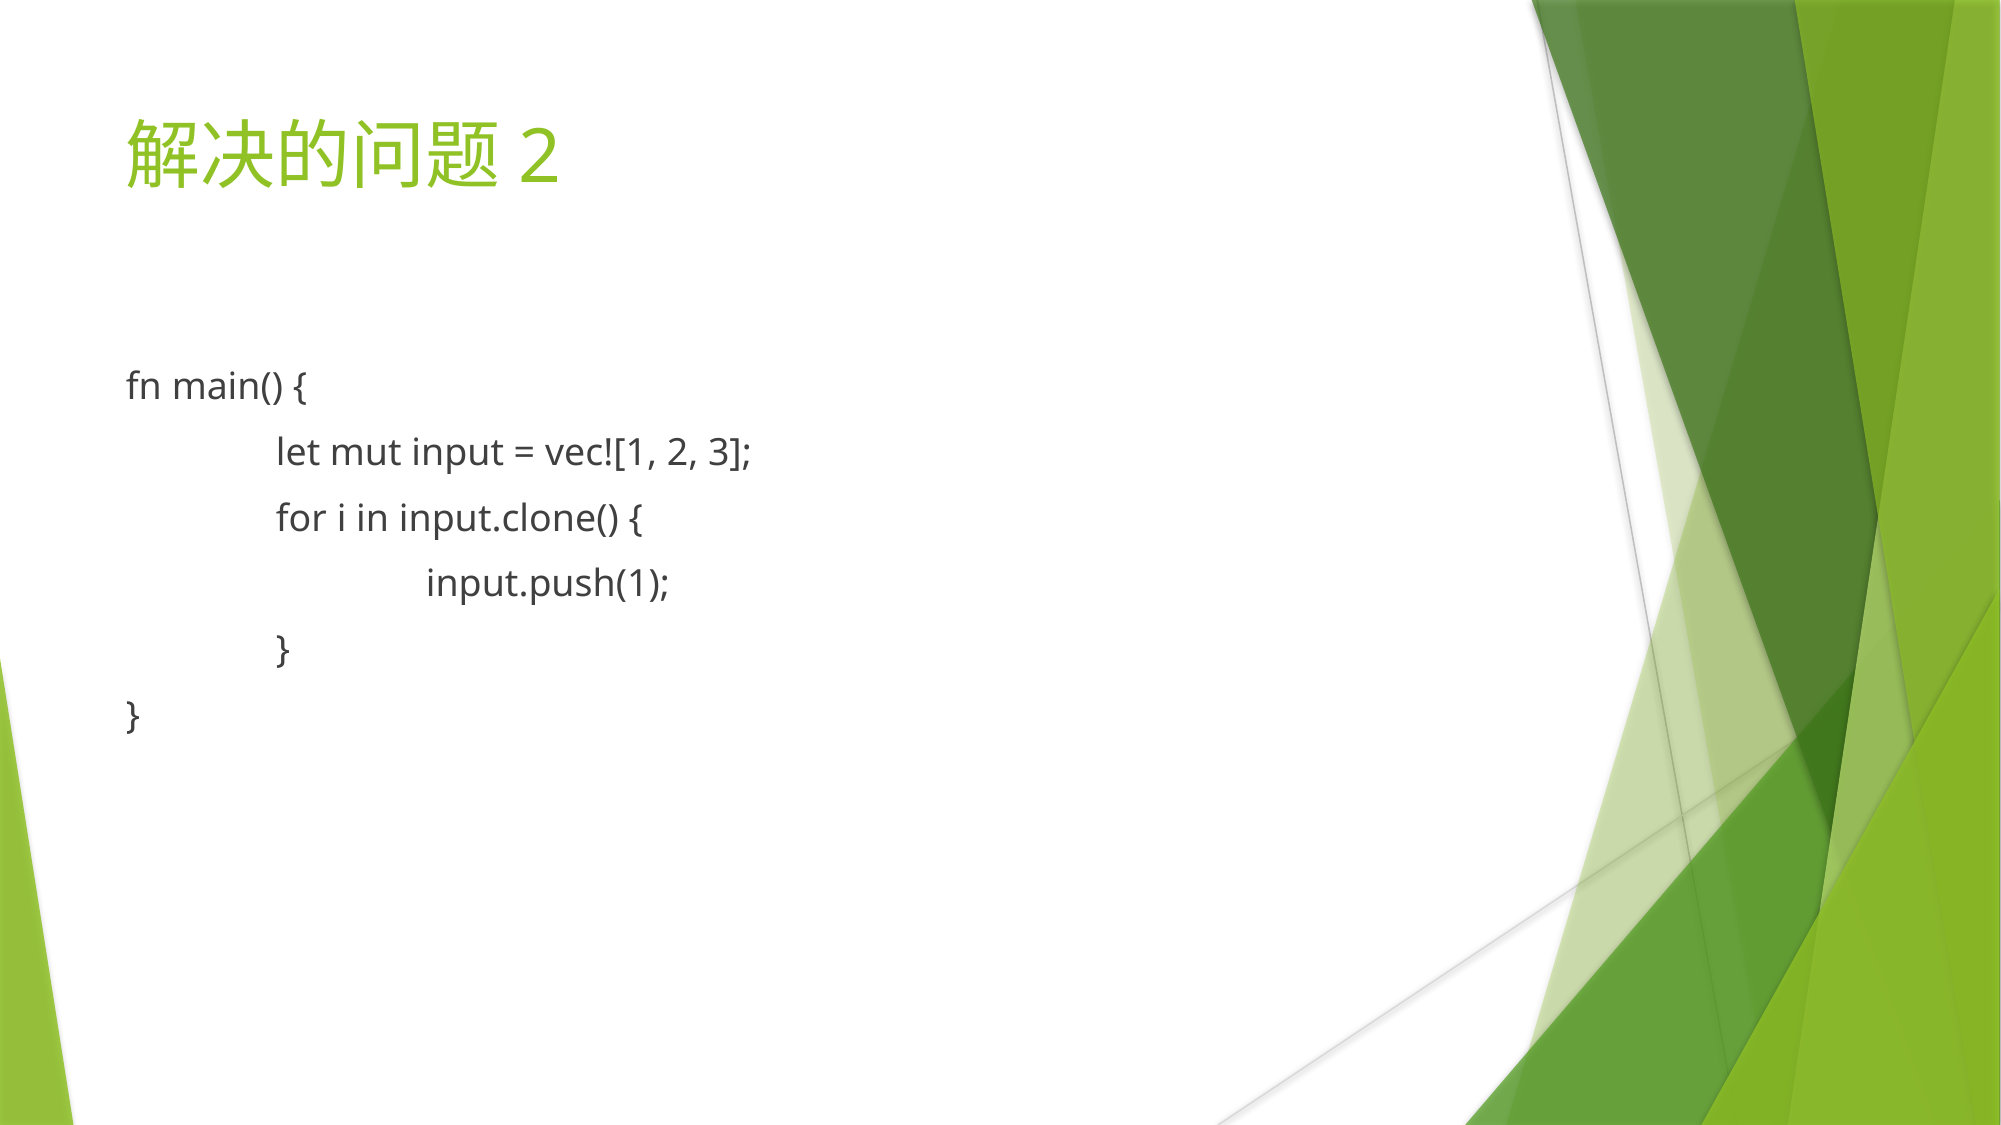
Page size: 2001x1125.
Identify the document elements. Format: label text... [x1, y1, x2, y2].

text_box fn main() { let mut input = vec![1, 2, 3]; for i in input.clone() { input.push(1); } } [111, 354, 1522, 991]
text_box 解决的问题2 [111, 99, 1522, 317]
